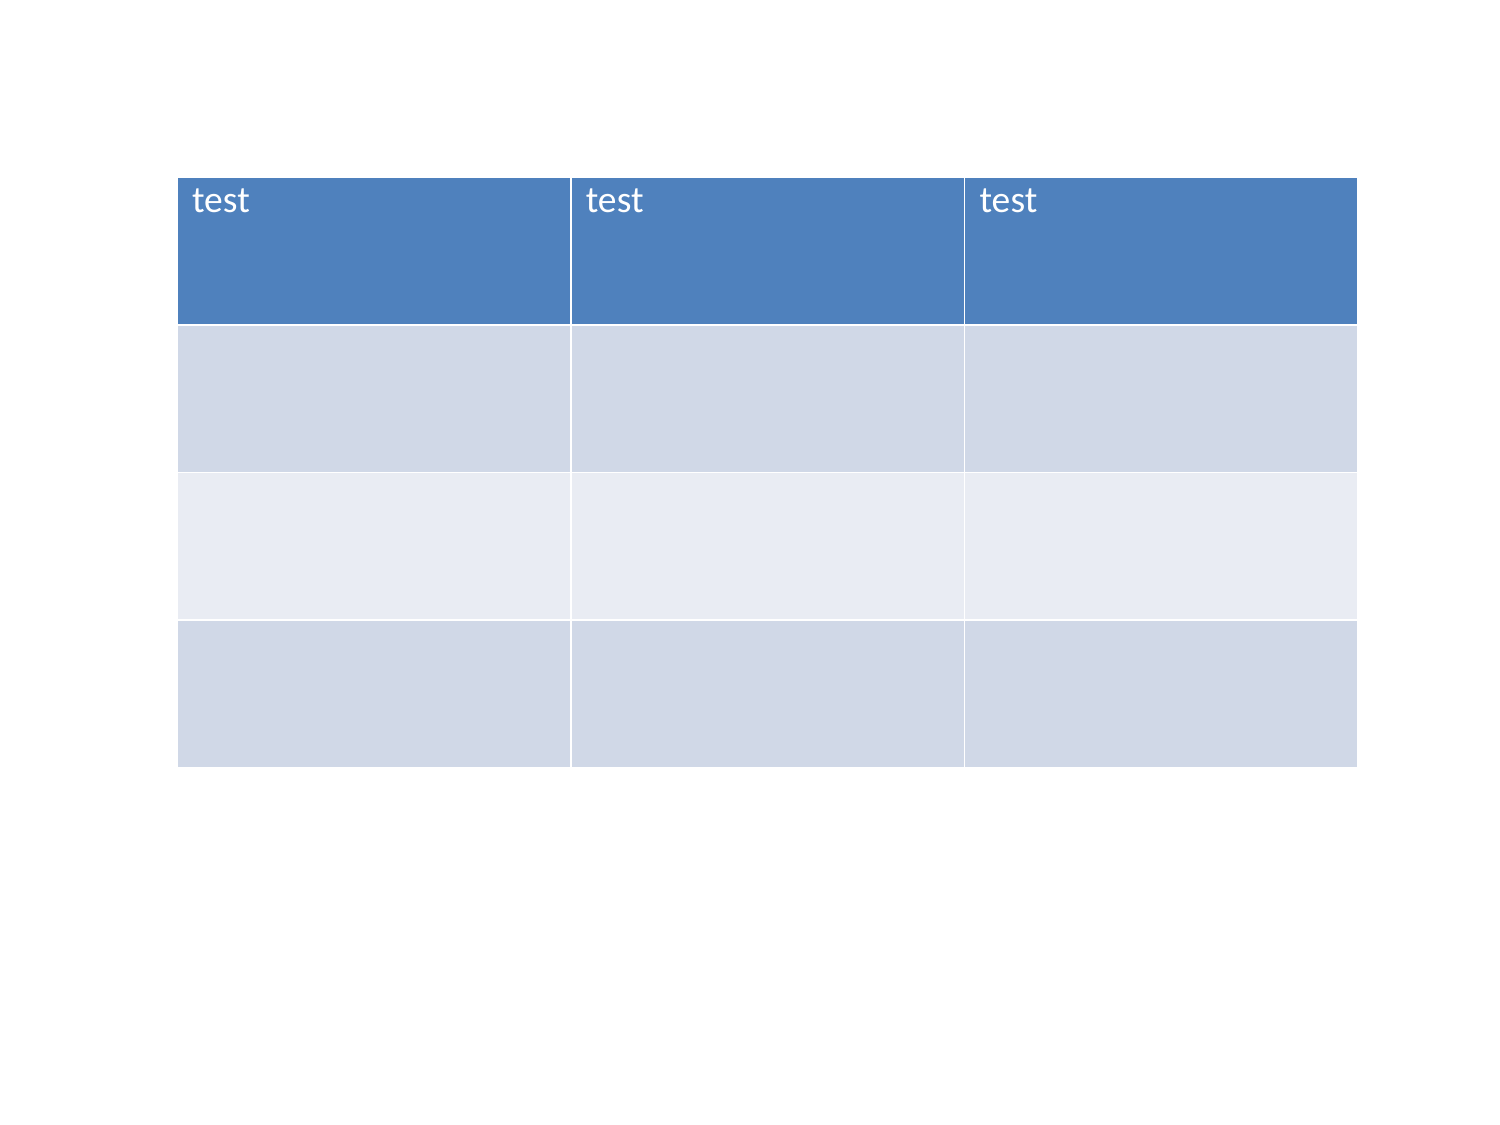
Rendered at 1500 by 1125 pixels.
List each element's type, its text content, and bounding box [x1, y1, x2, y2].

table_cell [965, 473, 1357, 619]
table_header test [965, 178, 1357, 324]
table_cell [572, 473, 964, 619]
table_cell [178, 473, 570, 619]
table_header test [572, 178, 964, 324]
table_cell [572, 326, 964, 472]
table_cell [572, 621, 964, 767]
table_header test [178, 178, 570, 324]
table_cell [965, 326, 1357, 472]
table_cell [965, 621, 1357, 767]
table_cell [178, 621, 570, 767]
table_cell [178, 326, 570, 472]
